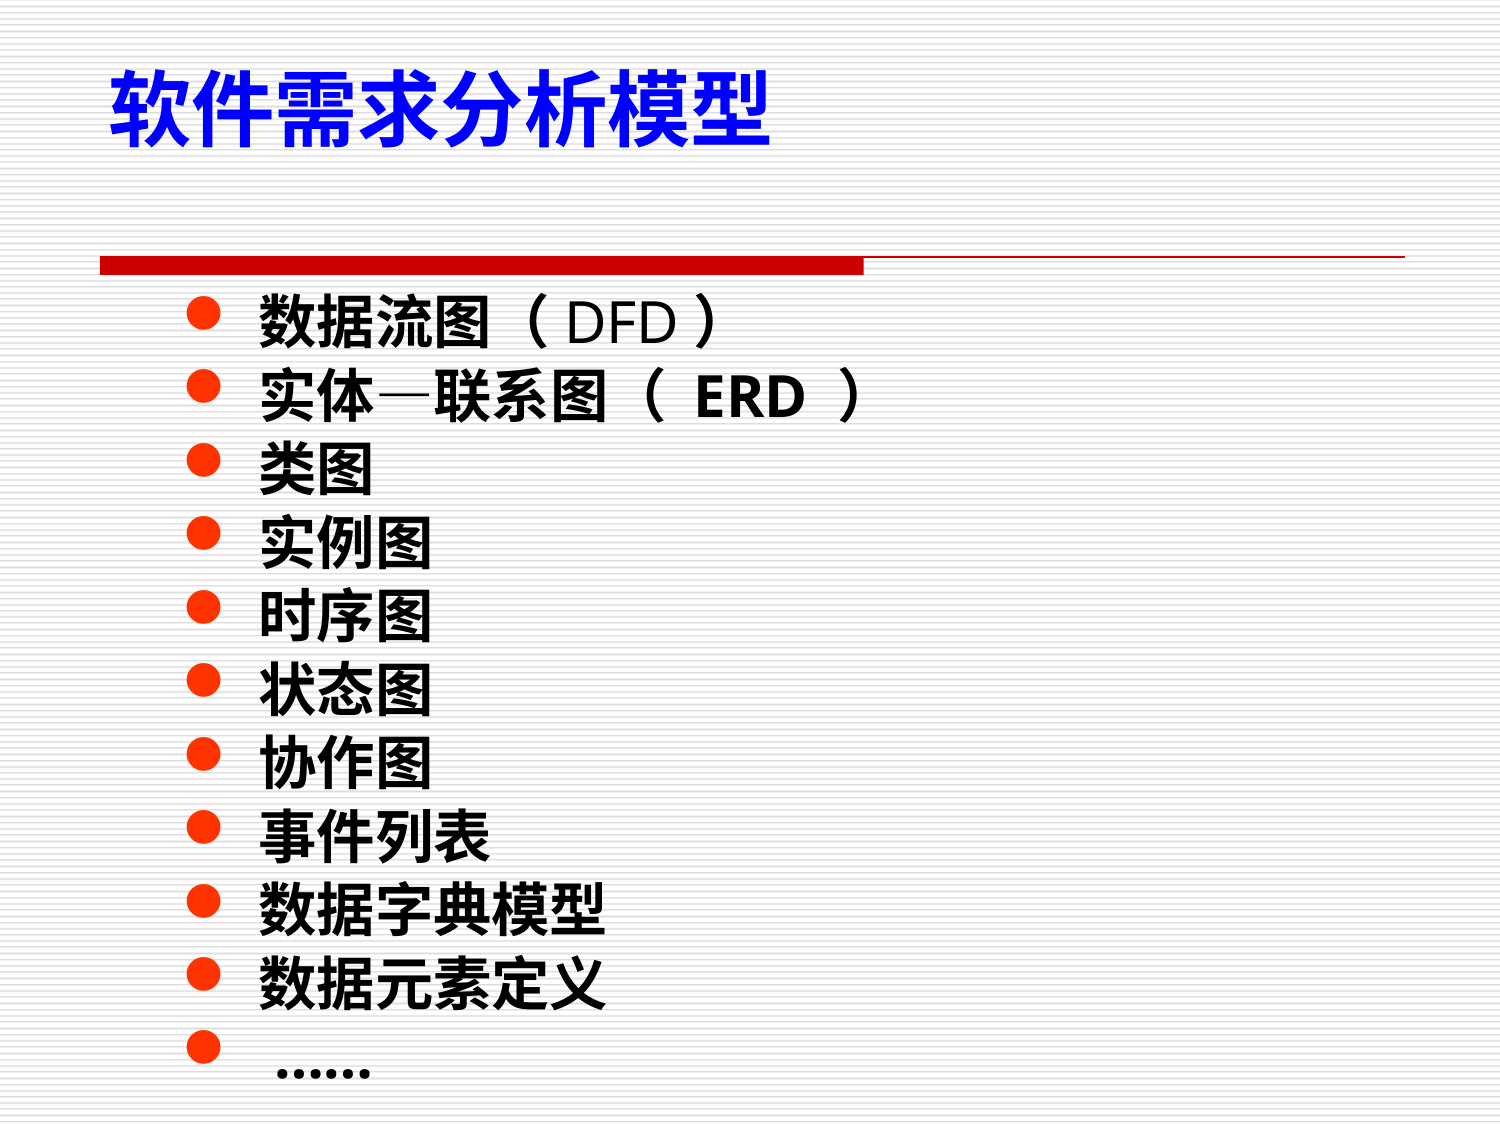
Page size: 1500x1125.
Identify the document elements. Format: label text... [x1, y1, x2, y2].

text_box 软件需求分析模型 [92, 30, 1343, 185]
picture [0, 0, 1500, 1125]
text_box 数据流图（DFD） 实体―联系图（ ERD ） 类图 实例图 时序图 状态图 协作图 事件列表 数据字典模型 数据元素定义 …… [166, 274, 1030, 1094]
